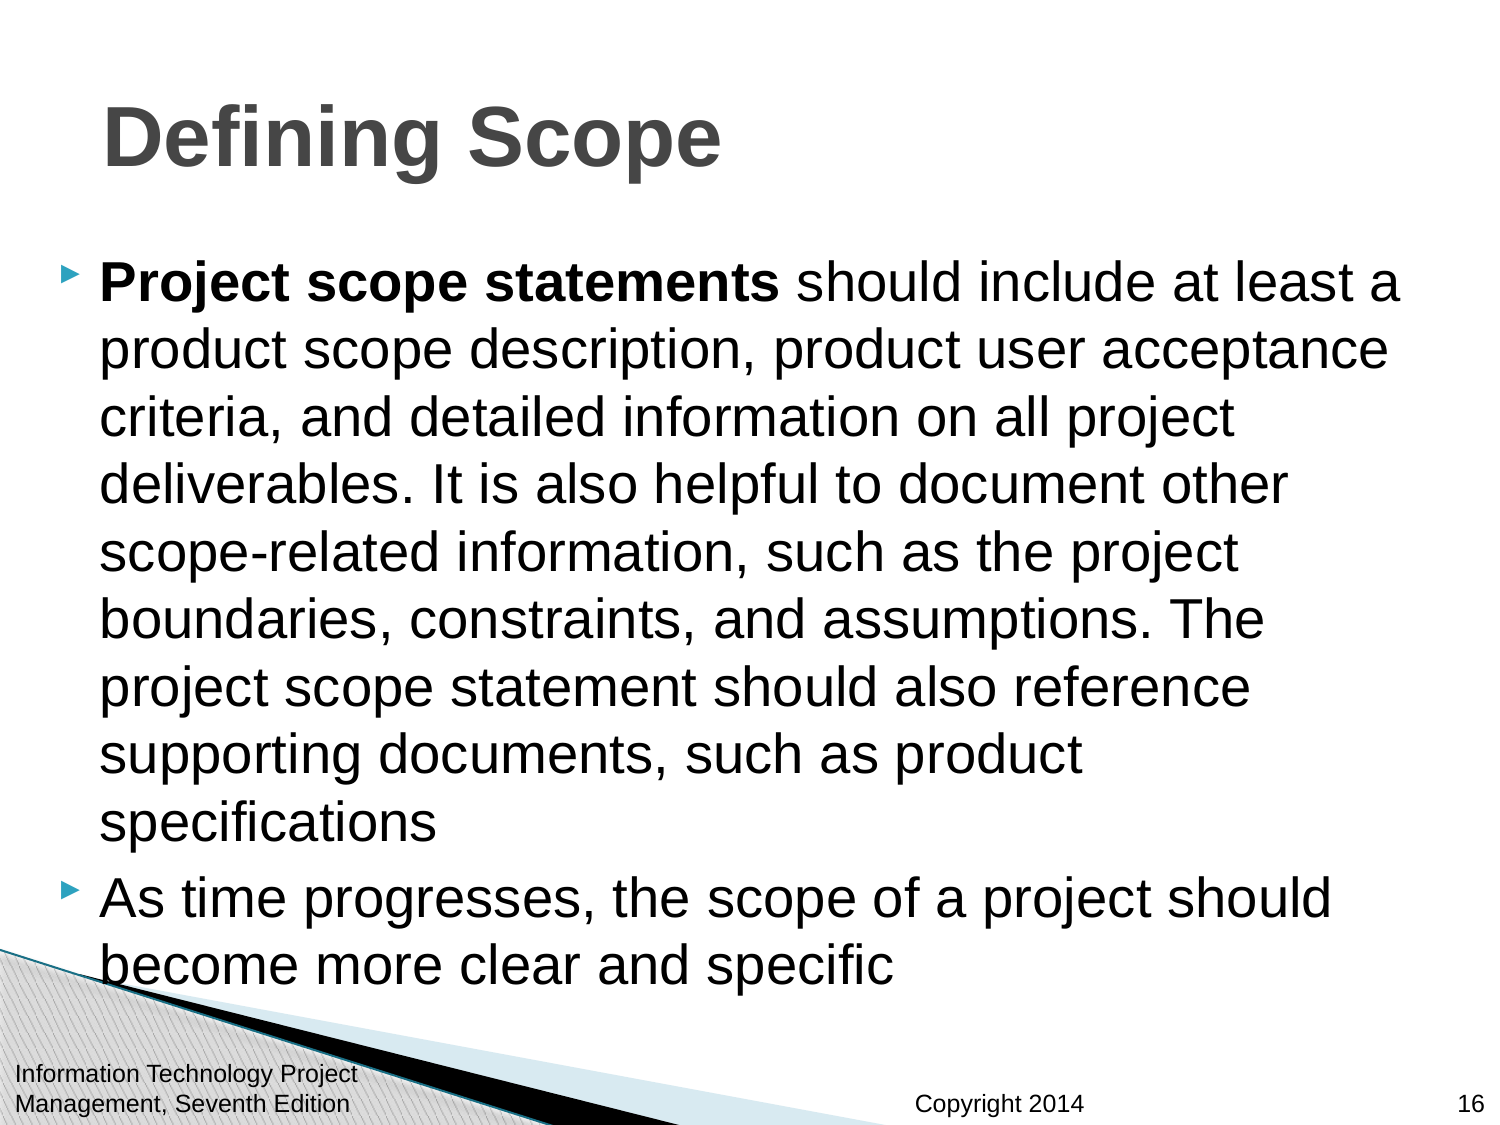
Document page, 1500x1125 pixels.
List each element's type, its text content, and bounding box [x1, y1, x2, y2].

list Project scope statements should include at least a product scope description, product user acceptance criteria, and detailed information on all project deliverables. It is also helpful to document other scope-related information, such as the project boundaries, constraints, and assumptions. The project scope statement should also reference supporting documents, such as product specifications As time progresses, the scope of a project should become more clear and specific [24, 237, 1451, 951]
slide_number 16 [1408, 1065, 1500, 1125]
title Defining Scope [87, 24, 1500, 240]
footer Information Technology Project Management, Seventh Edition [0, 1065, 425, 1125]
